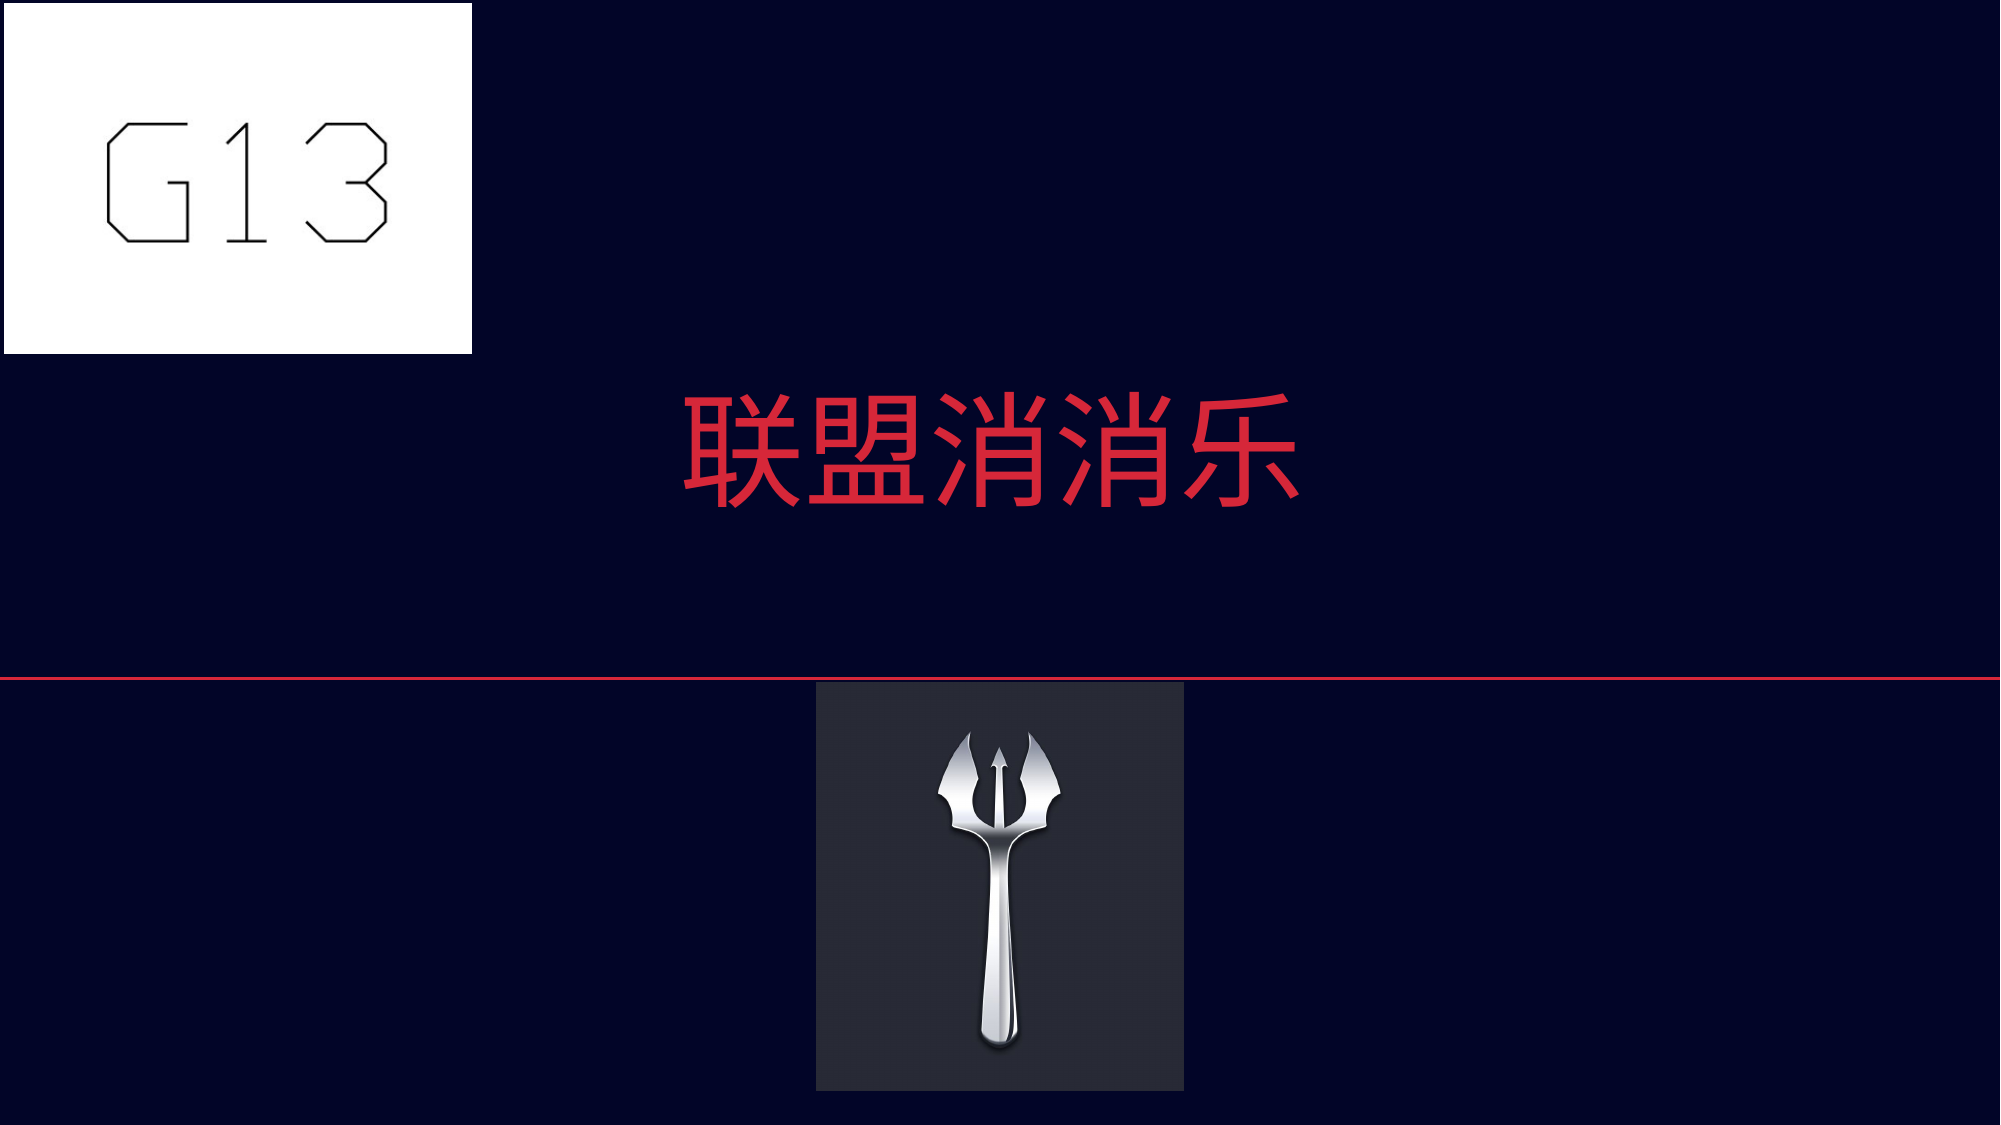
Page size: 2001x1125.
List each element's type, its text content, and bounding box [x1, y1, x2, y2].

picture [4, 3, 472, 354]
title 联盟消消乐 [310, 316, 1673, 599]
picture [816, 682, 1184, 1092]
